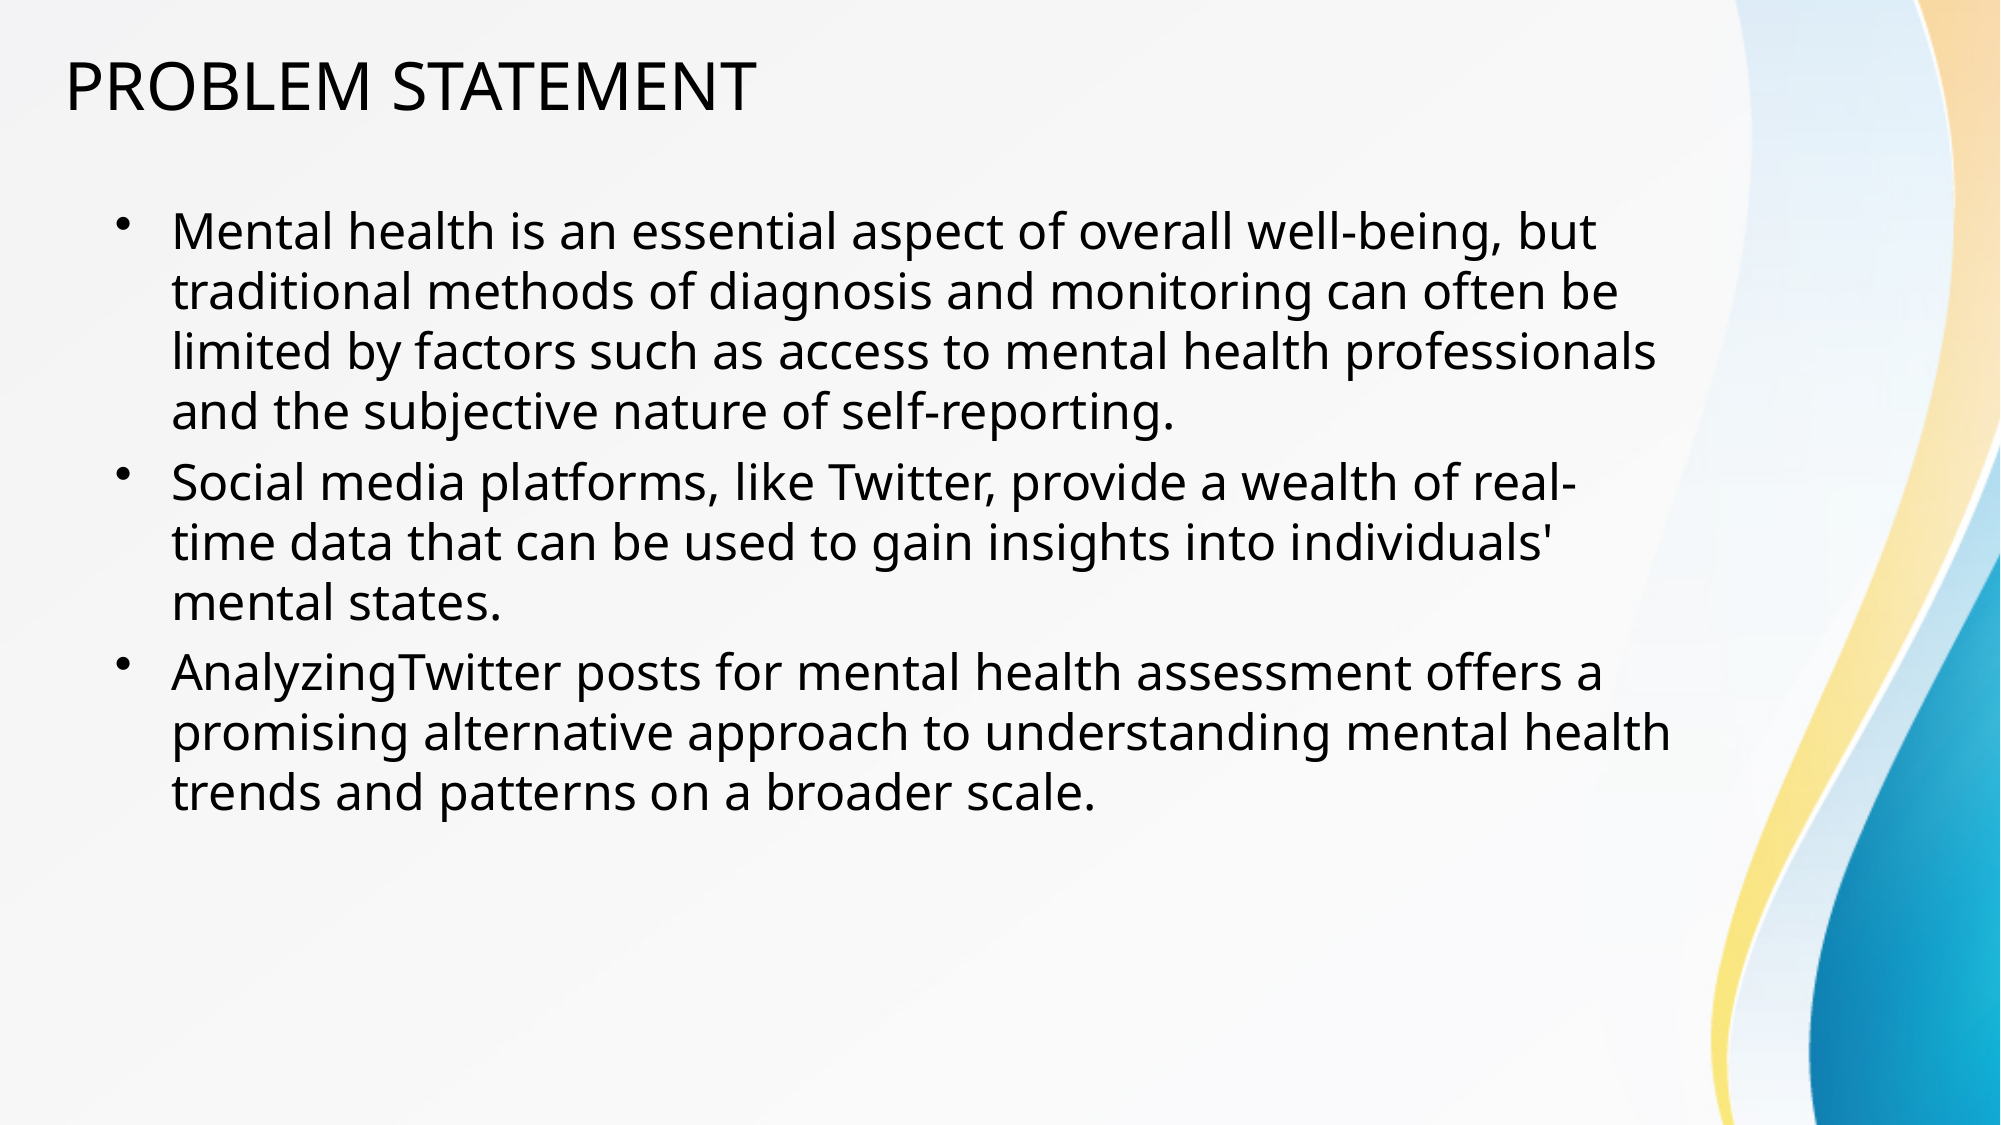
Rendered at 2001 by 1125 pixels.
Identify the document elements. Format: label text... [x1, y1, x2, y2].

title PROBLEM STATEMENT [49, 35, 1850, 132]
list Mental health is an essential aspect of overall well-being, but traditional methods of diagnosis and monitoring can often be limited by factors such as access to mental health professionals and the subjective nature of self-reporting. Social media platforms, like Twitter, provide a wealth of real-time data that can be used to gain insights into individuals' mental states. AnalyzingTwitter posts for mental health assessment offers a promising alternative approach to understanding mental health trends and patterns on a broader scale. [99, 192, 1689, 1006]
picture [0, 0, 2001, 1125]
